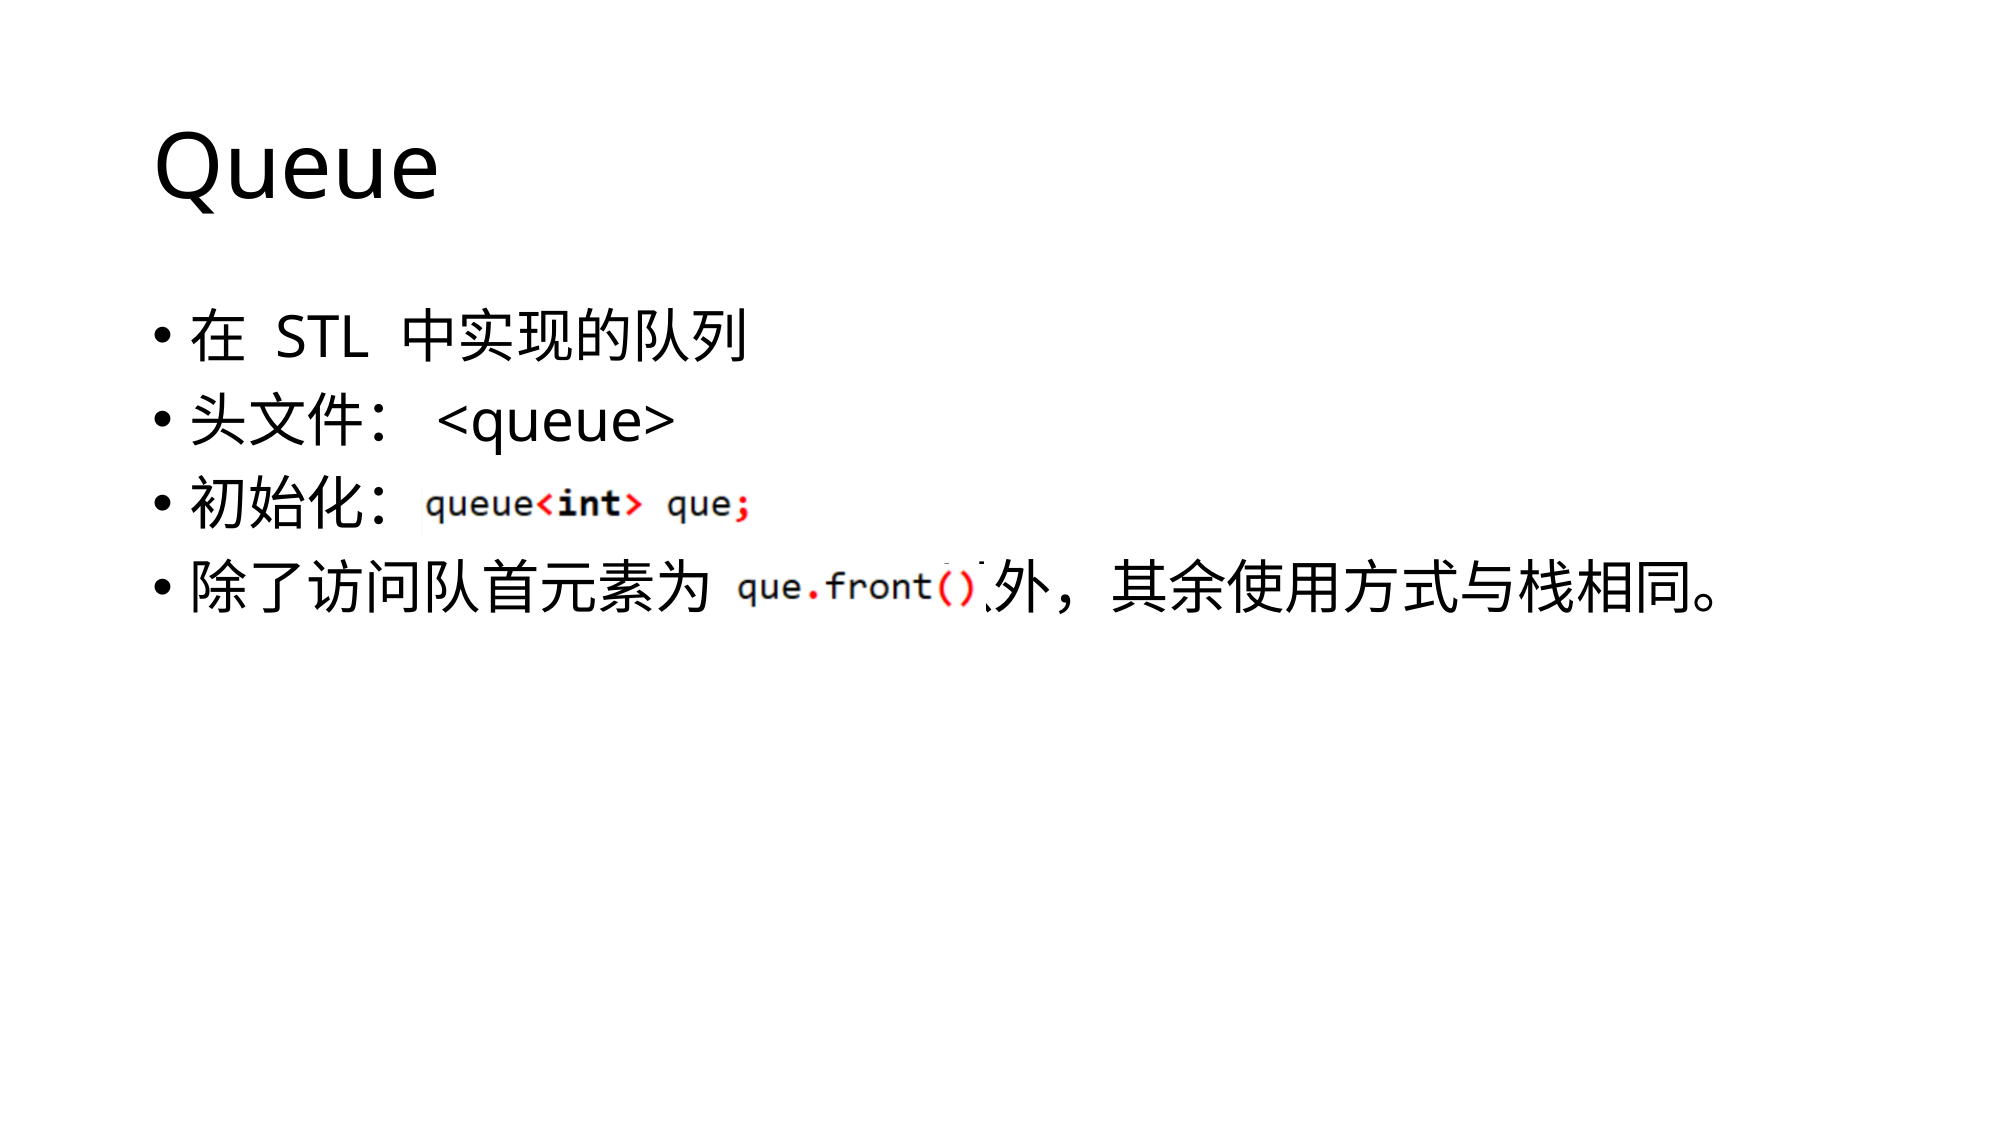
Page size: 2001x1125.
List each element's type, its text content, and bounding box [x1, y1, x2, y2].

picture [734, 564, 986, 619]
list 在 STL 中实现的队列 头文件：<queue> 初始化： 除了访问队首元素为 以外，其余使用方式与栈相同。 [137, 299, 1863, 1014]
title Queue [137, 59, 1863, 278]
picture [421, 486, 763, 537]
